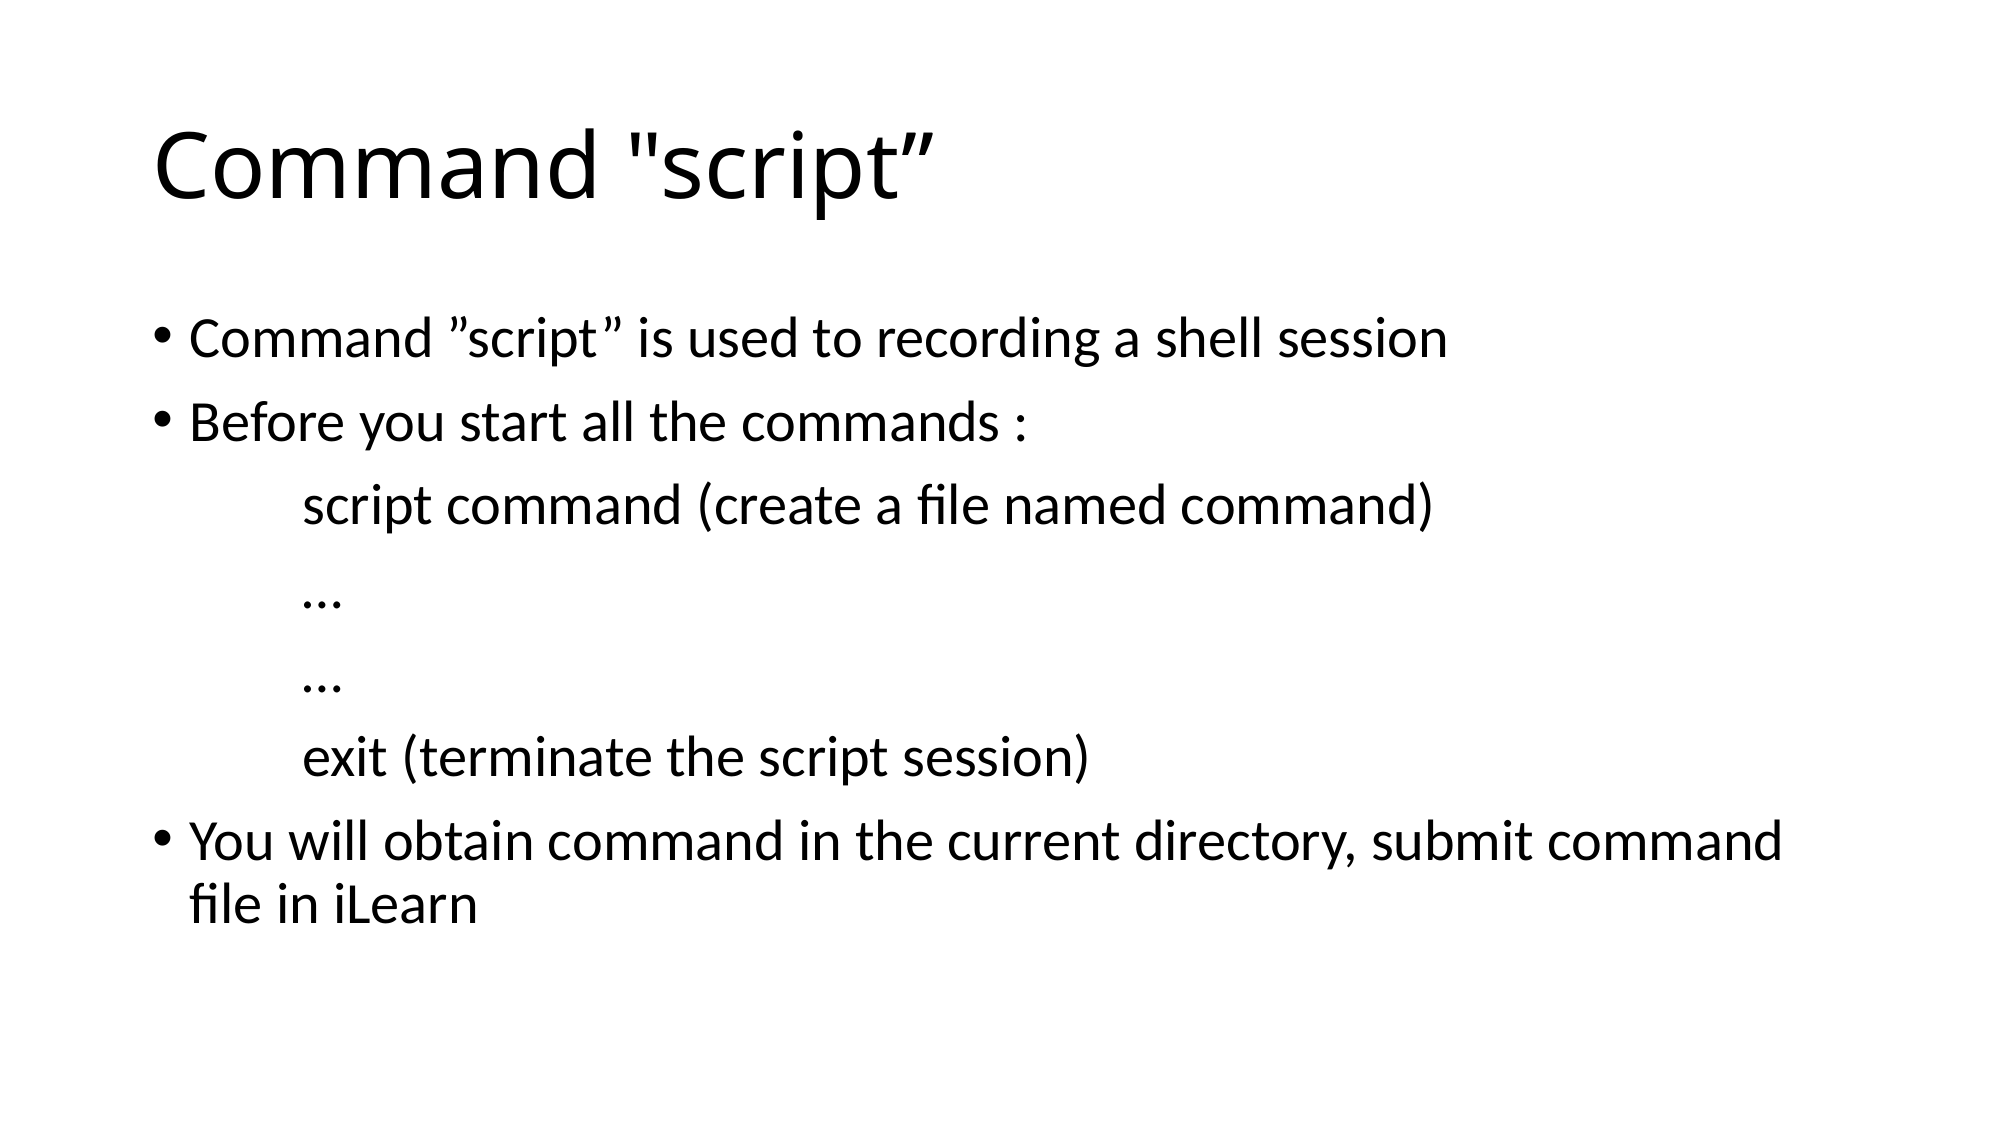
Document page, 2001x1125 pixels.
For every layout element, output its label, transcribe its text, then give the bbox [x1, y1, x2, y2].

title Command "script” [137, 59, 1863, 278]
list Command ”script” is used to recording a shell session Before you start all the commands : script command (create a file named command) … … exit (terminate the script session) You will obtain command in the current directory, submit command file in iLearn [137, 299, 1863, 1014]
